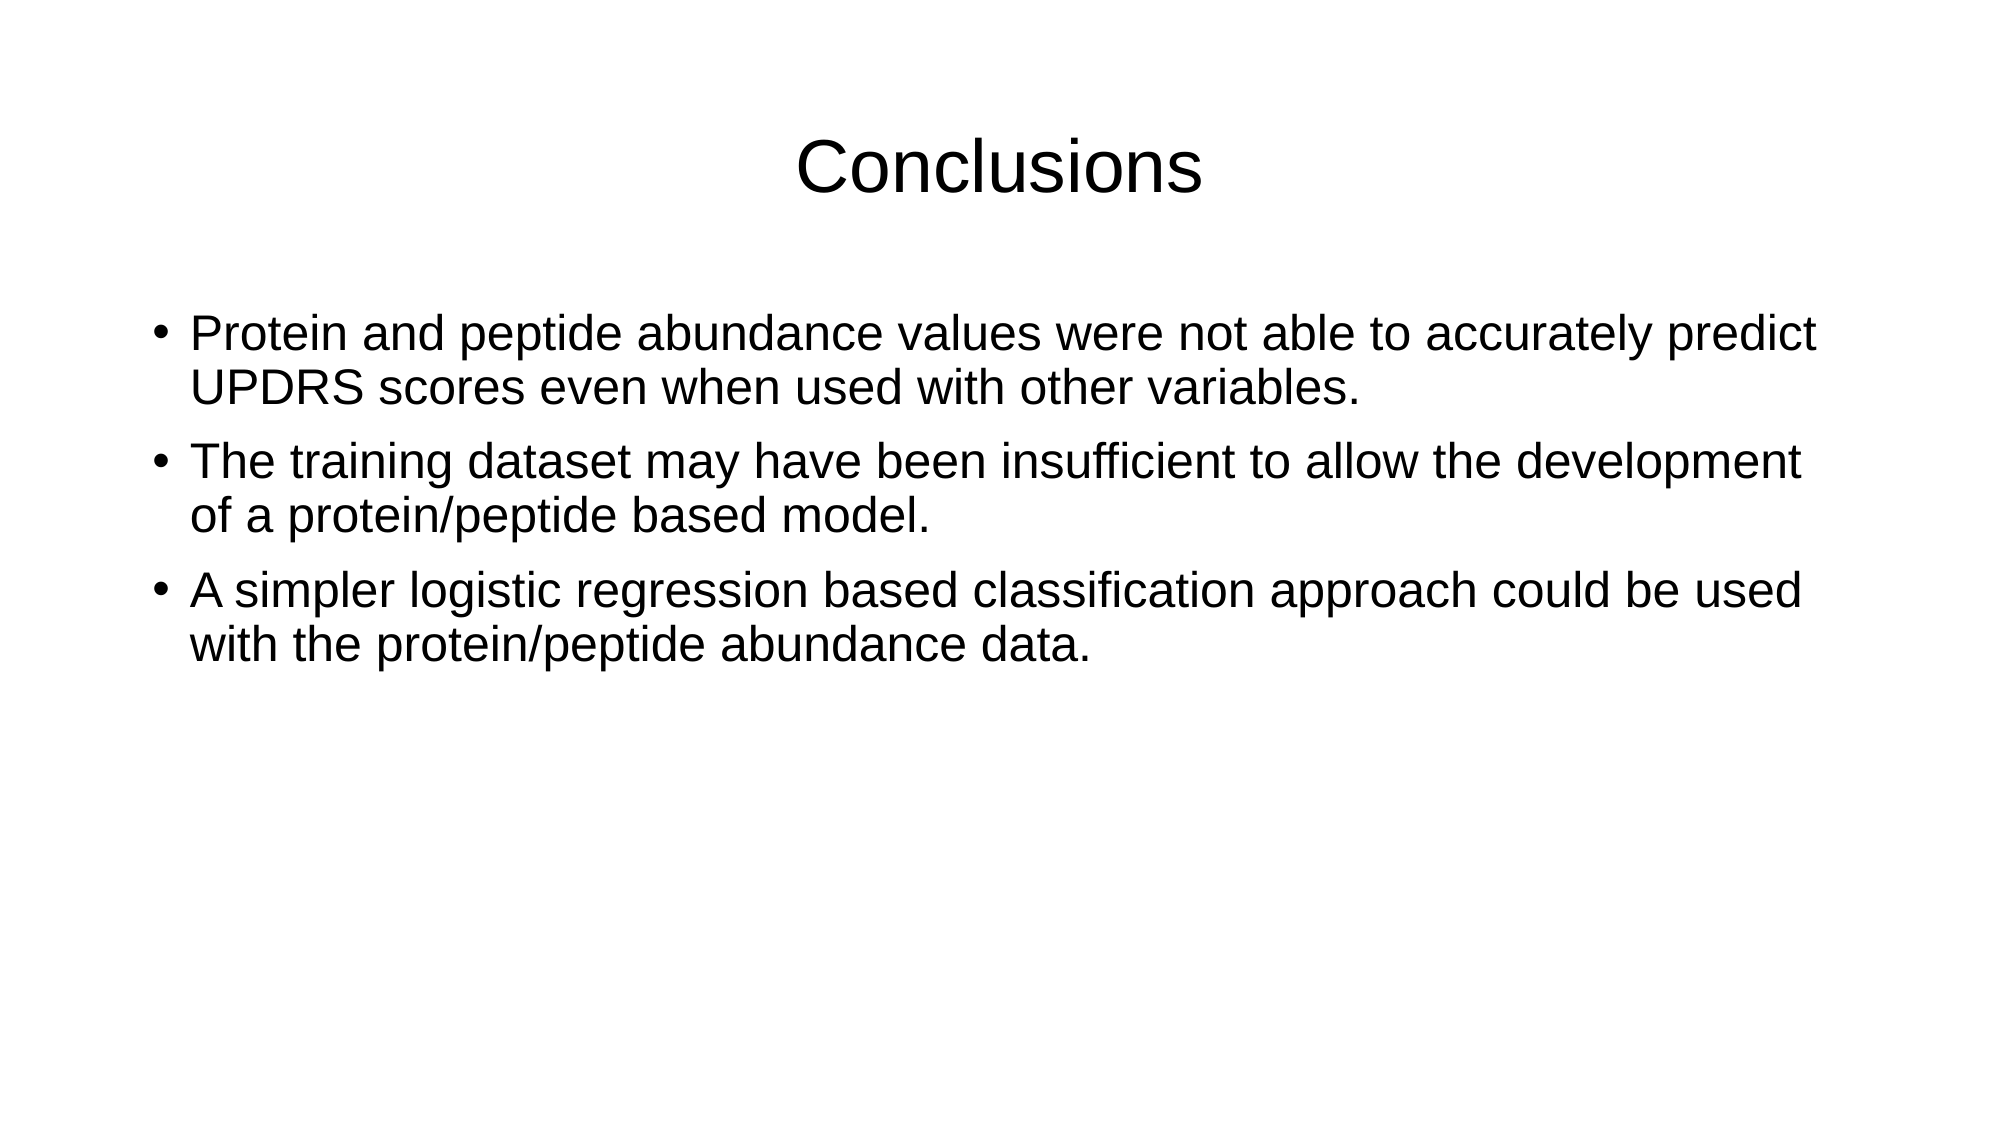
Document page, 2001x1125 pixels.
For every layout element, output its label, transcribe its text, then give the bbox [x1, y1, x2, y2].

title Conclusions [137, 59, 1863, 278]
list Protein and peptide abundance values were not able to accurately predict UPDRS scores even when used with other variables. The training dataset may have been insufficient to allow the development of a protein/peptide based model. A simpler logistic regression based classification approach could be used with the protein/peptide abundance data. [137, 299, 1863, 1014]
